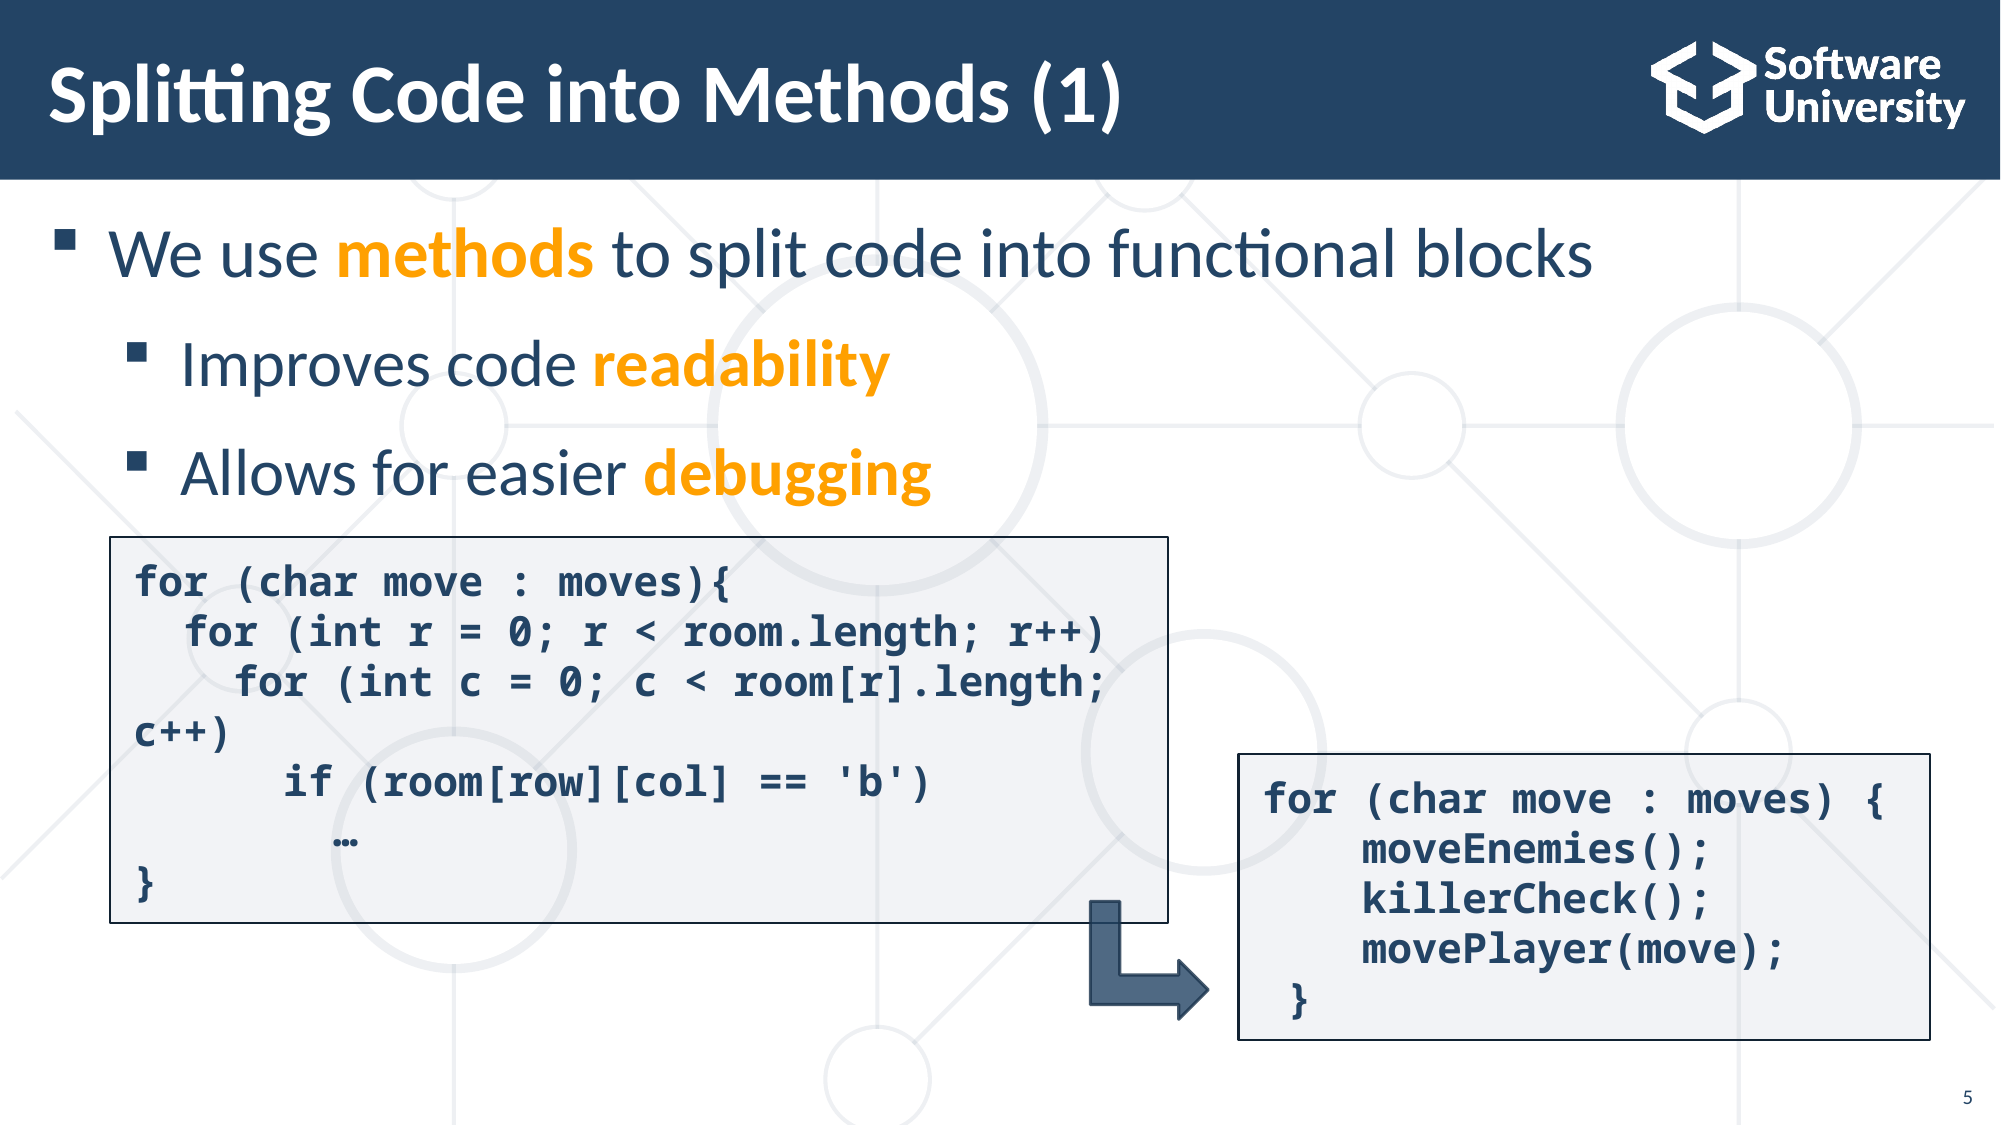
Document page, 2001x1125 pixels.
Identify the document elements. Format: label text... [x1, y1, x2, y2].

text_box for (char move : moves) { moveEnemies(); killerCheck(); movePlayer(move); } [1238, 754, 1931, 1040]
text_box for (char move : moves){ for (int r = 0; r < room.length; r++) for (int c = 0; c < room[r].length; c++) if (room[row][col] == 'b') … } [109, 537, 1168, 923]
title Splitting Code into Methods (1) [31, 16, 1625, 162]
text_box [1088, 899, 1211, 1022]
picture [1651, 41, 1966, 134]
slide_number 5 [1927, 1067, 1989, 1117]
list We use methods to split code into functional blocks Improves code readability Allows for easier debugging [31, 196, 1970, 1104]
